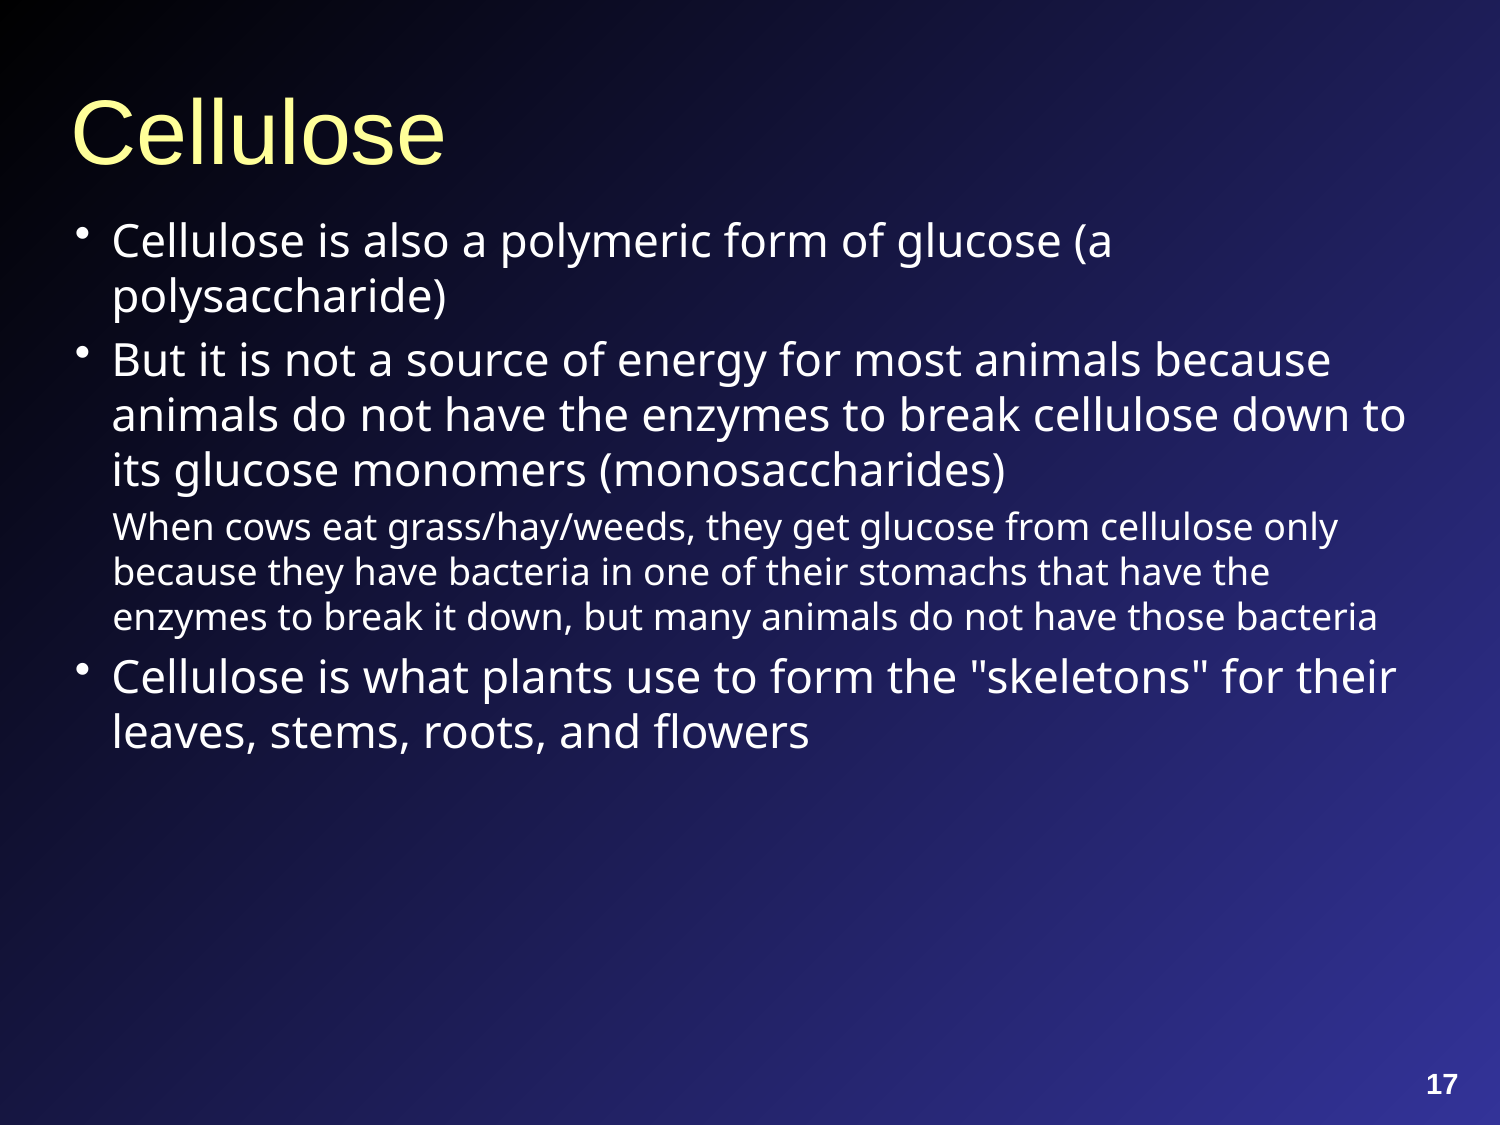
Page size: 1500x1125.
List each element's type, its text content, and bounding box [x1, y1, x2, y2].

slide_number 17 [1149, 1058, 1474, 1108]
list Cellulose is also a polymeric form of glucose (a polysaccharide) But it is not a source of energy for most animals because animals do not have the enzymes to break cellulose down to its glucose monomers (monosaccharides) When cows eat grass/hay/weeds, they get glucose from cellulose only because they have bacteria in one of their stomachs that have the enzymes to break it down, but many animals do not have those bacteria Cellulose is what plants use to form the "skeletons" for their leaves, stems, roots, and flowers [59, 203, 1437, 1066]
title Cellulose [55, 65, 1435, 192]
